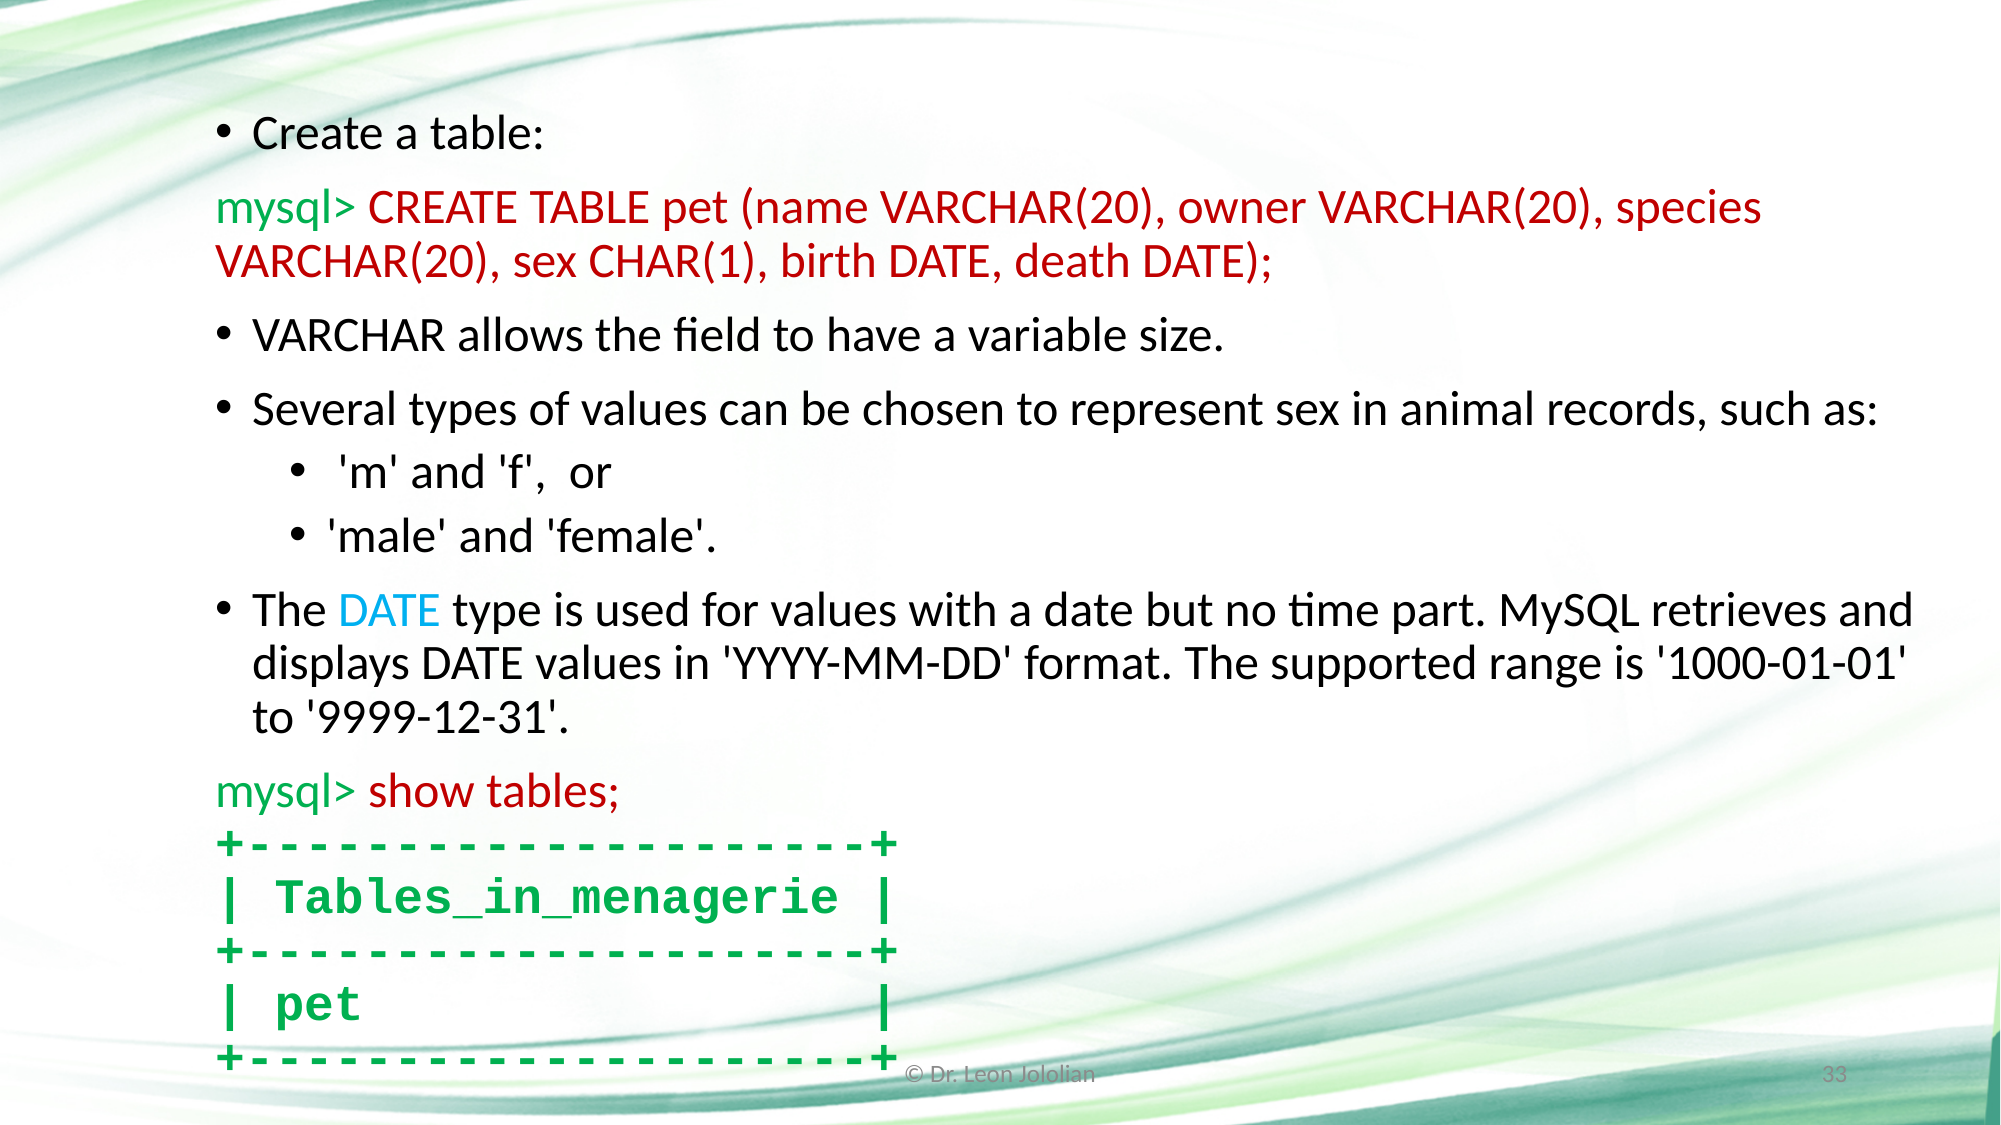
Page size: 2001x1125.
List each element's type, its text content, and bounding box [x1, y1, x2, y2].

list Create a table: mysql> CREATE TABLE pet (name VARCHAR(20), owner VARCHAR(20), species VARCHAR(20), sex CHAR(1), birth DATE, death DATE); VARCHAR allows the field to have a variable size. Several types of values can be chosen to represent sex in animal records, such as: 'm' and 'f', or 'male' and 'female'. The DATE type is used for values with a date but no time part. MySQL retrieves and displays DATE values in 'YYYY-MM-DD' format. The supported range is '1000-01-01' to '9999-12-31'. mysql> show tables; +---------------------+ | Tables_in_menagerie | +---------------------+ | pet | +---------------------+ [200, 99, 1963, 1103]
picture [0, 0, 2001, 1125]
